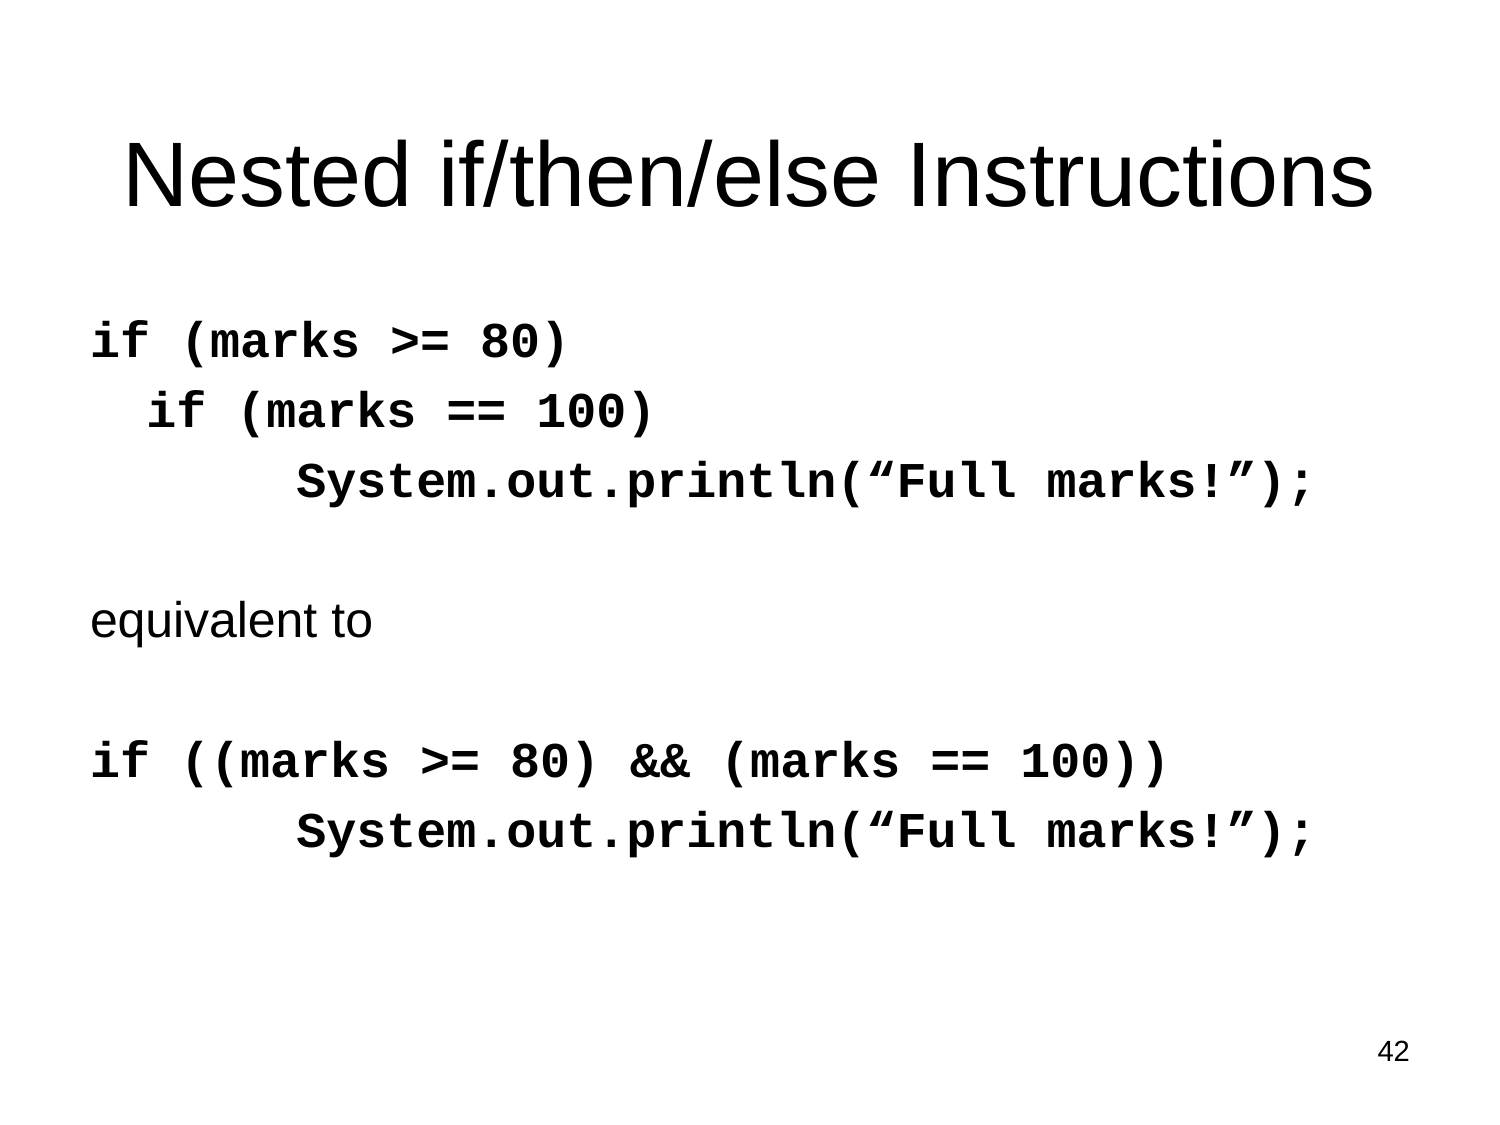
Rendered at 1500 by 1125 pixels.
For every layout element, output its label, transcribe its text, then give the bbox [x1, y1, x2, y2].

list if (marks >= 80) if (marks == 100) System.out.println(“Full marks!”); equivalent to if ((marks >= 80) && (marks == 100)) System.out.println(“Full marks!”); [75, 299, 1425, 1005]
title Nested if/then/else Instructions [75, 45, 1425, 233]
slide_number 42 [1074, 1024, 1426, 1103]
